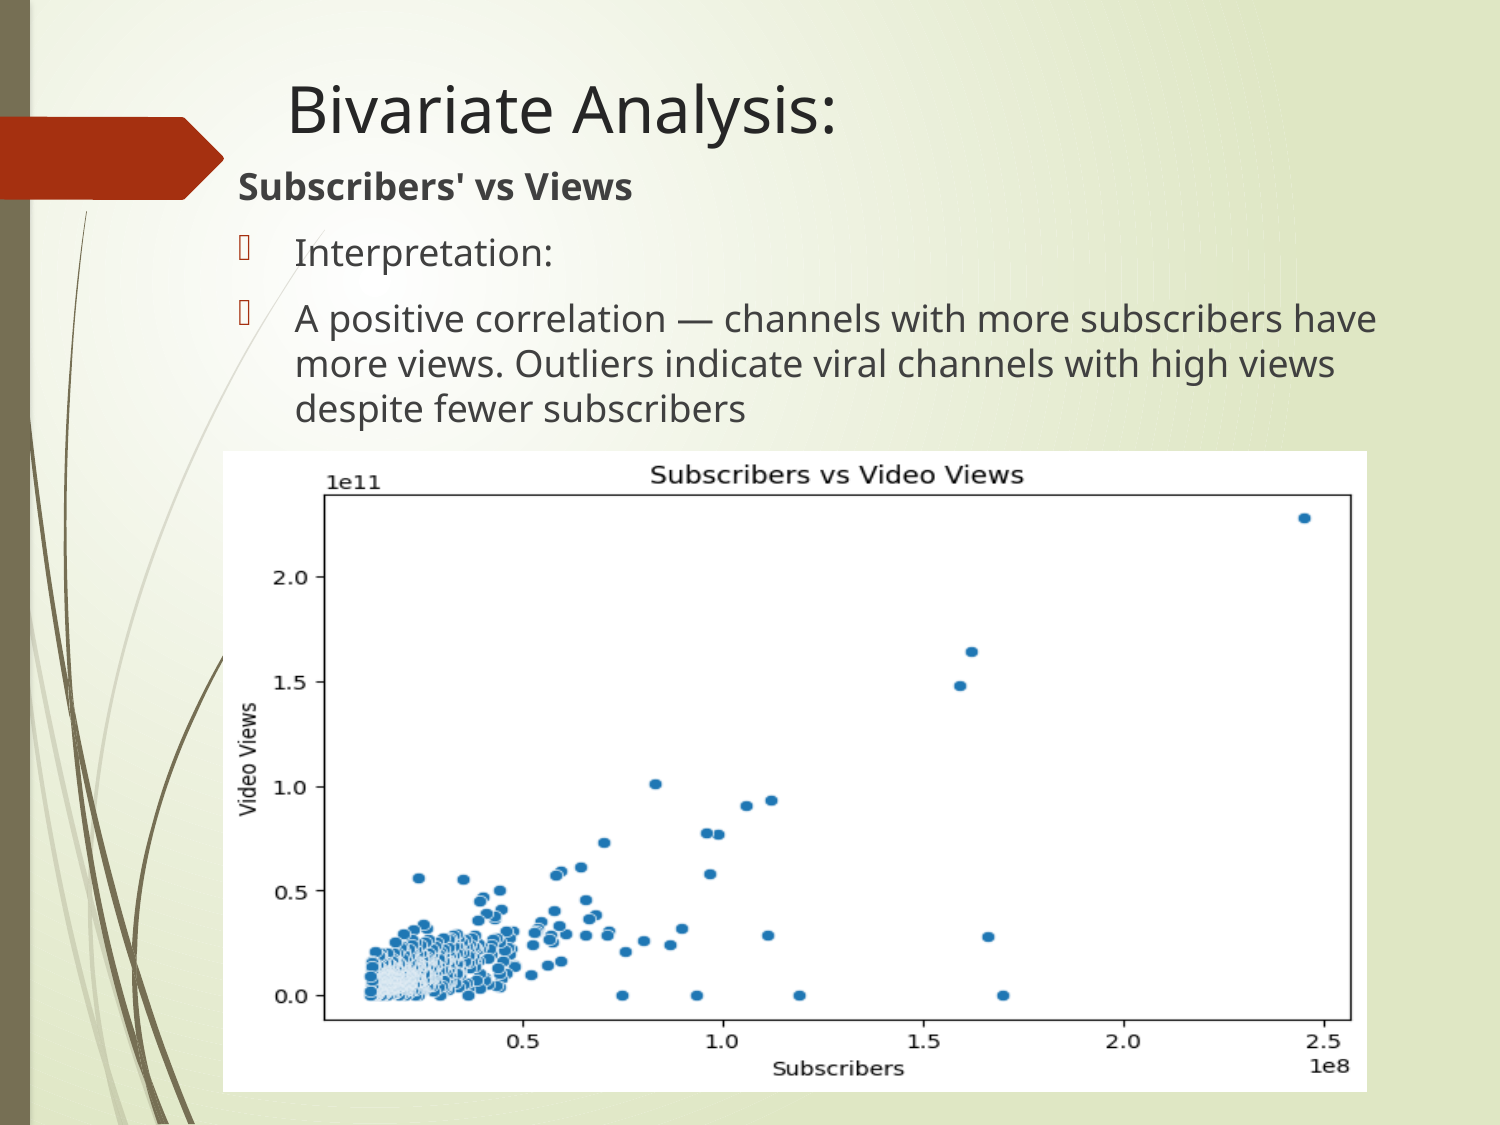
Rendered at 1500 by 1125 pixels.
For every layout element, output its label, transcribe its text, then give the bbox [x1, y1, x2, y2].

list Subscribers' vs Views Interpretation: A positive correlation — channels with more subscribers have more views. Outliers indicate viral channels with high views despite fewer subscribers [223, 155, 1400, 1064]
title Bivariate Analysis: [271, 61, 1422, 156]
picture [222, 450, 1367, 1092]
